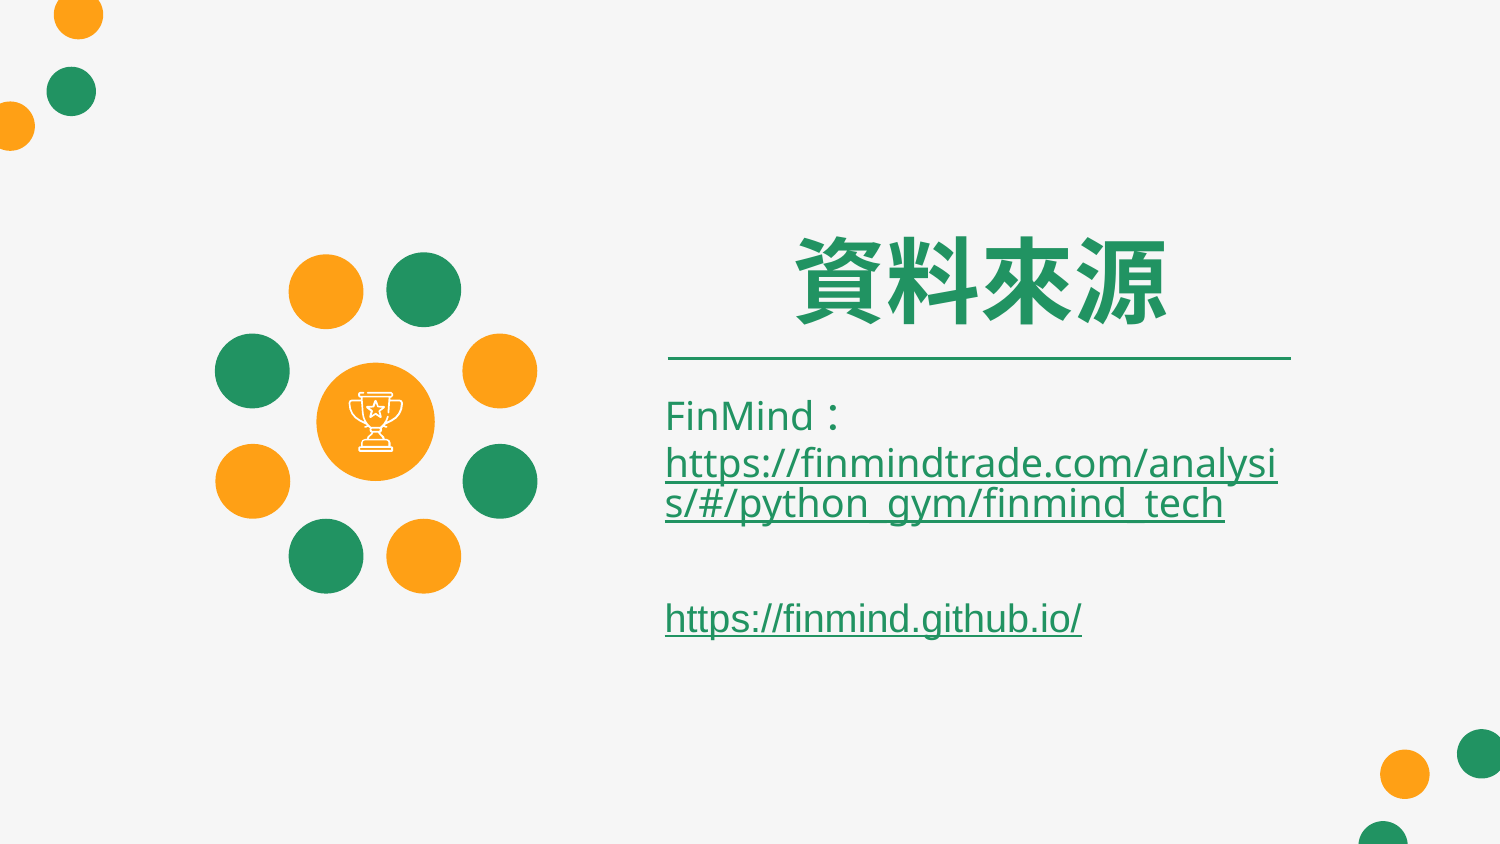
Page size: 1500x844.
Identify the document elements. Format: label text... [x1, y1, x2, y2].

subtitle FinMind：https://finmindtrade.com/analysis/#/python_gym/finmind_tech https://finmind.github.io/ [649, 375, 1309, 742]
text_box [462, 443, 538, 519]
text_box [316, 362, 435, 482]
text_box [288, 254, 364, 330]
text_box [288, 518, 364, 594]
title 資料來源 [650, 223, 1310, 350]
text_box [386, 252, 462, 328]
text_box [215, 443, 291, 519]
text_box [386, 518, 462, 594]
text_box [348, 391, 404, 453]
text_box [214, 333, 290, 409]
text_box [462, 333, 538, 409]
